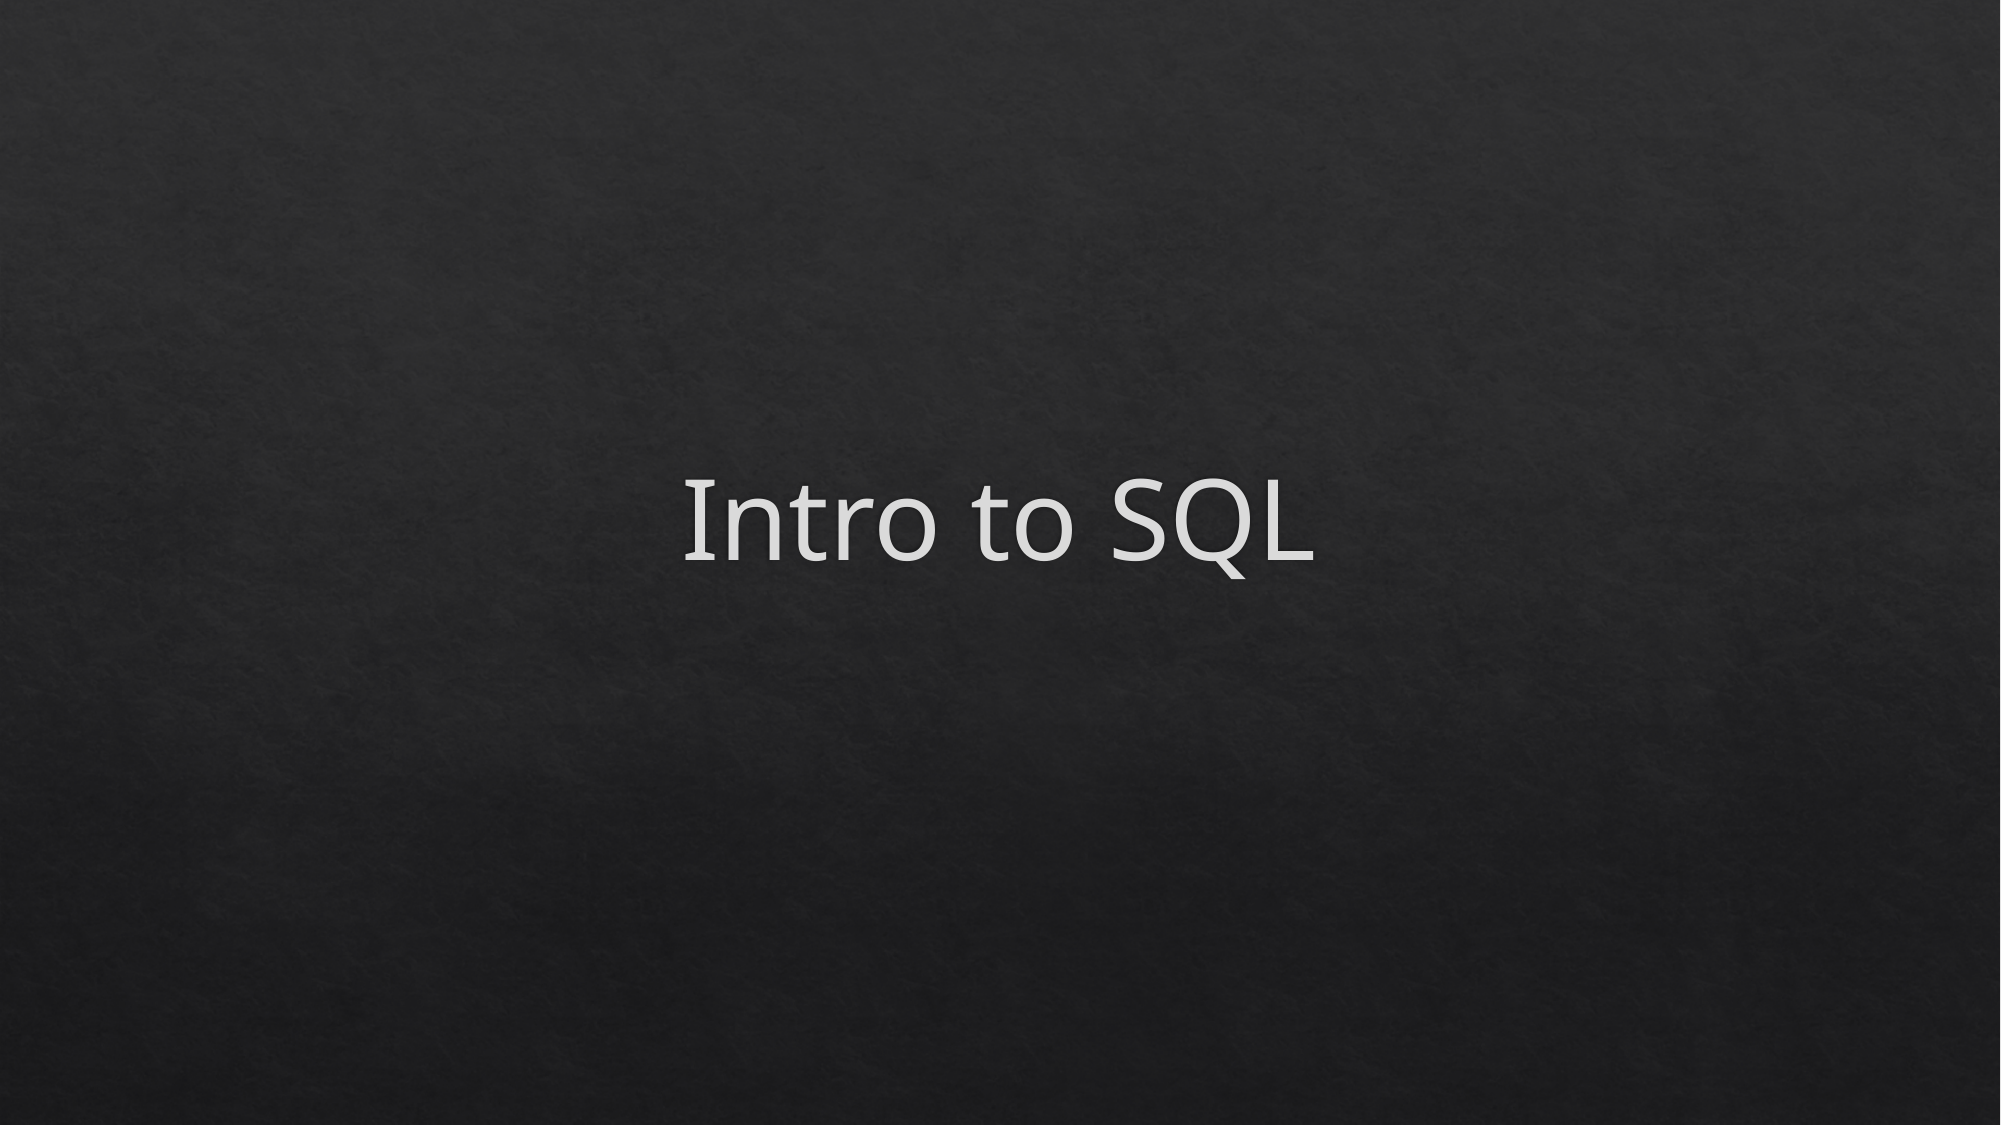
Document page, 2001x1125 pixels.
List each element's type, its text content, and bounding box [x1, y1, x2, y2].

title Intro to SQL [224, 290, 1774, 591]
